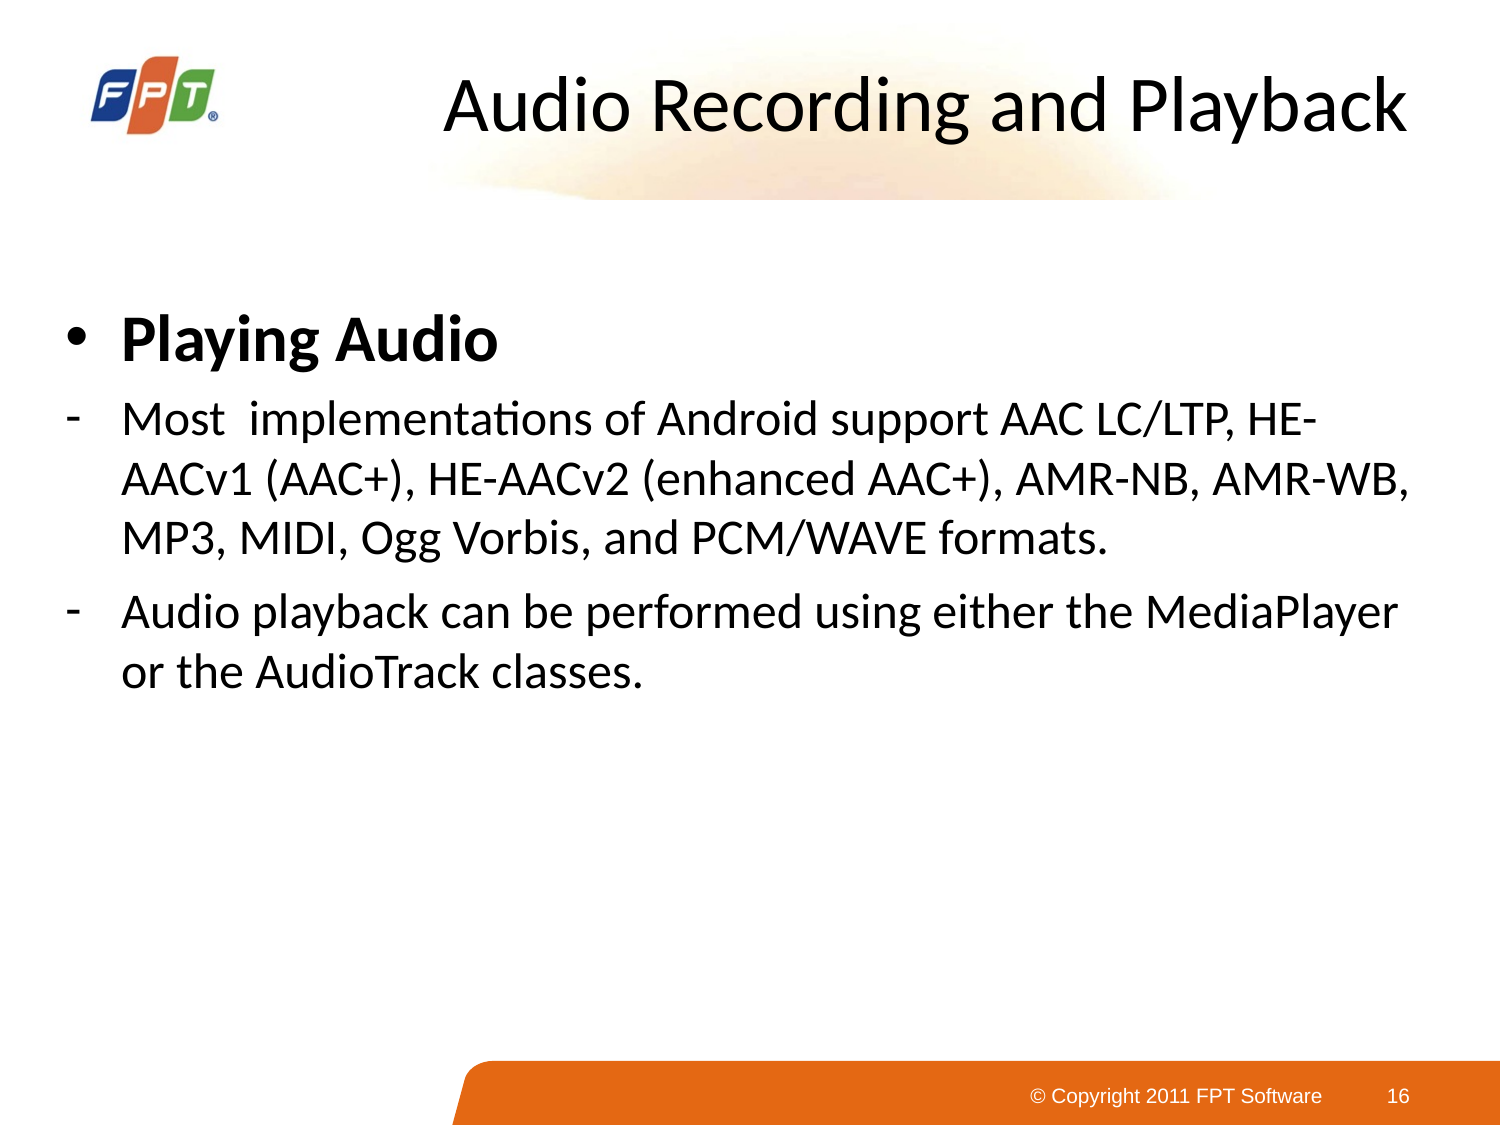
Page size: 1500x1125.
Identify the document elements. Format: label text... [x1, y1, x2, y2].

picture [0, 1050, 1500, 1125]
title Audio Recording and Playback [74, 44, 1426, 233]
picture [0, 0, 1500, 200]
list Playing Audio Most implementations of Android support AAC LC/LTP, HE-AACv1 (AAC+), HE-AACv2 (enhanced AAC+), AMR-NB, AMR-WB, MP3, MIDI, Ogg Vorbis, and PCM/WAVE formats. Audio playback can be performed using either the MediaPlayer or the AudioTrack classes. [49, 287, 1451, 1006]
